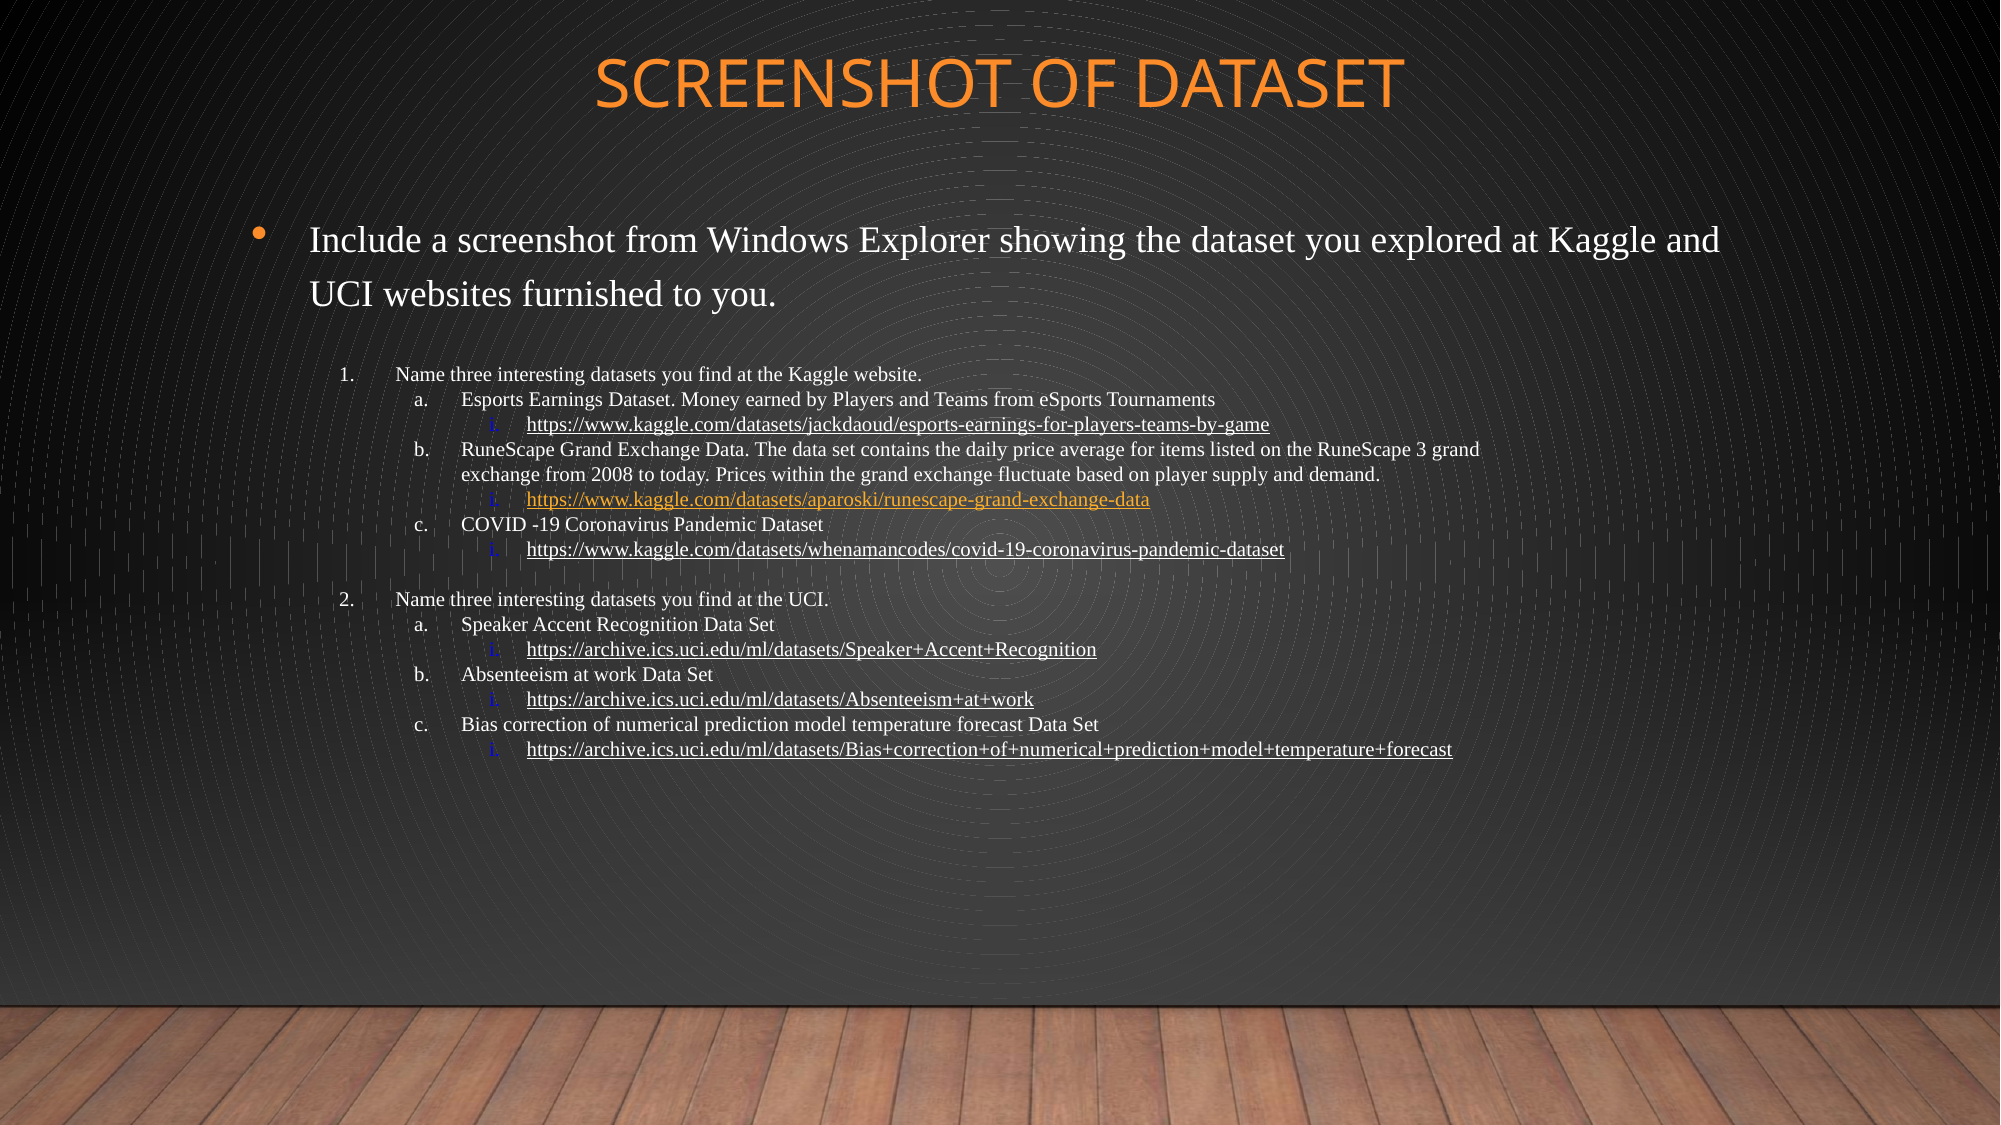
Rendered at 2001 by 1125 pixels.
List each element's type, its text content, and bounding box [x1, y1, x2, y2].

text_box Name three interesting datasets you find at the Kaggle website. Esports Earnings Dataset. Money earned by Players and Teams from eSports Tournaments https://www.kaggle.com/datasets/jackdaoud/esports-earnings-for-players-teams-by-game RuneScape Grand Exchange Data. The data set contains the daily price average for items listed on the RuneScape 3 grand exchange from 2008 to today. Prices within the grand exchange fluctuate based on player supply and demand. https://www.kaggle.com/datasets/aparoski/runescape-grand-exchange-data COVID -19 Coronavirus Pandemic Dataset https://www.kaggle.com/datasets/whenamancodes/covid-19-coronavirus-pandemic-dataset Name three interesting datasets you find at the UCI. Speaker Accent Recognition Data Set https://archive.ics.uci.edu/ml/datasets/Speaker+Accent+Recognition Absenteeism at work Data Set https://archive.ics.uci.edu/ml/datasets/Absenteeism+at+work Bias correction of numerical prediction model temperature forecast Data Set https://archive.ics.uci.edu/ml/datasets/Bias+correction+of+numerical+prediction+model+temperature+forecast [324, 353, 1501, 769]
picture [0, 1005, 2000, 1125]
list Include a screenshot from Windows Explorer showing the dataset you explored at Kaggle and UCI websites furnished to you. [237, 198, 1763, 765]
title Screenshot of Dataset [237, 0, 1763, 173]
